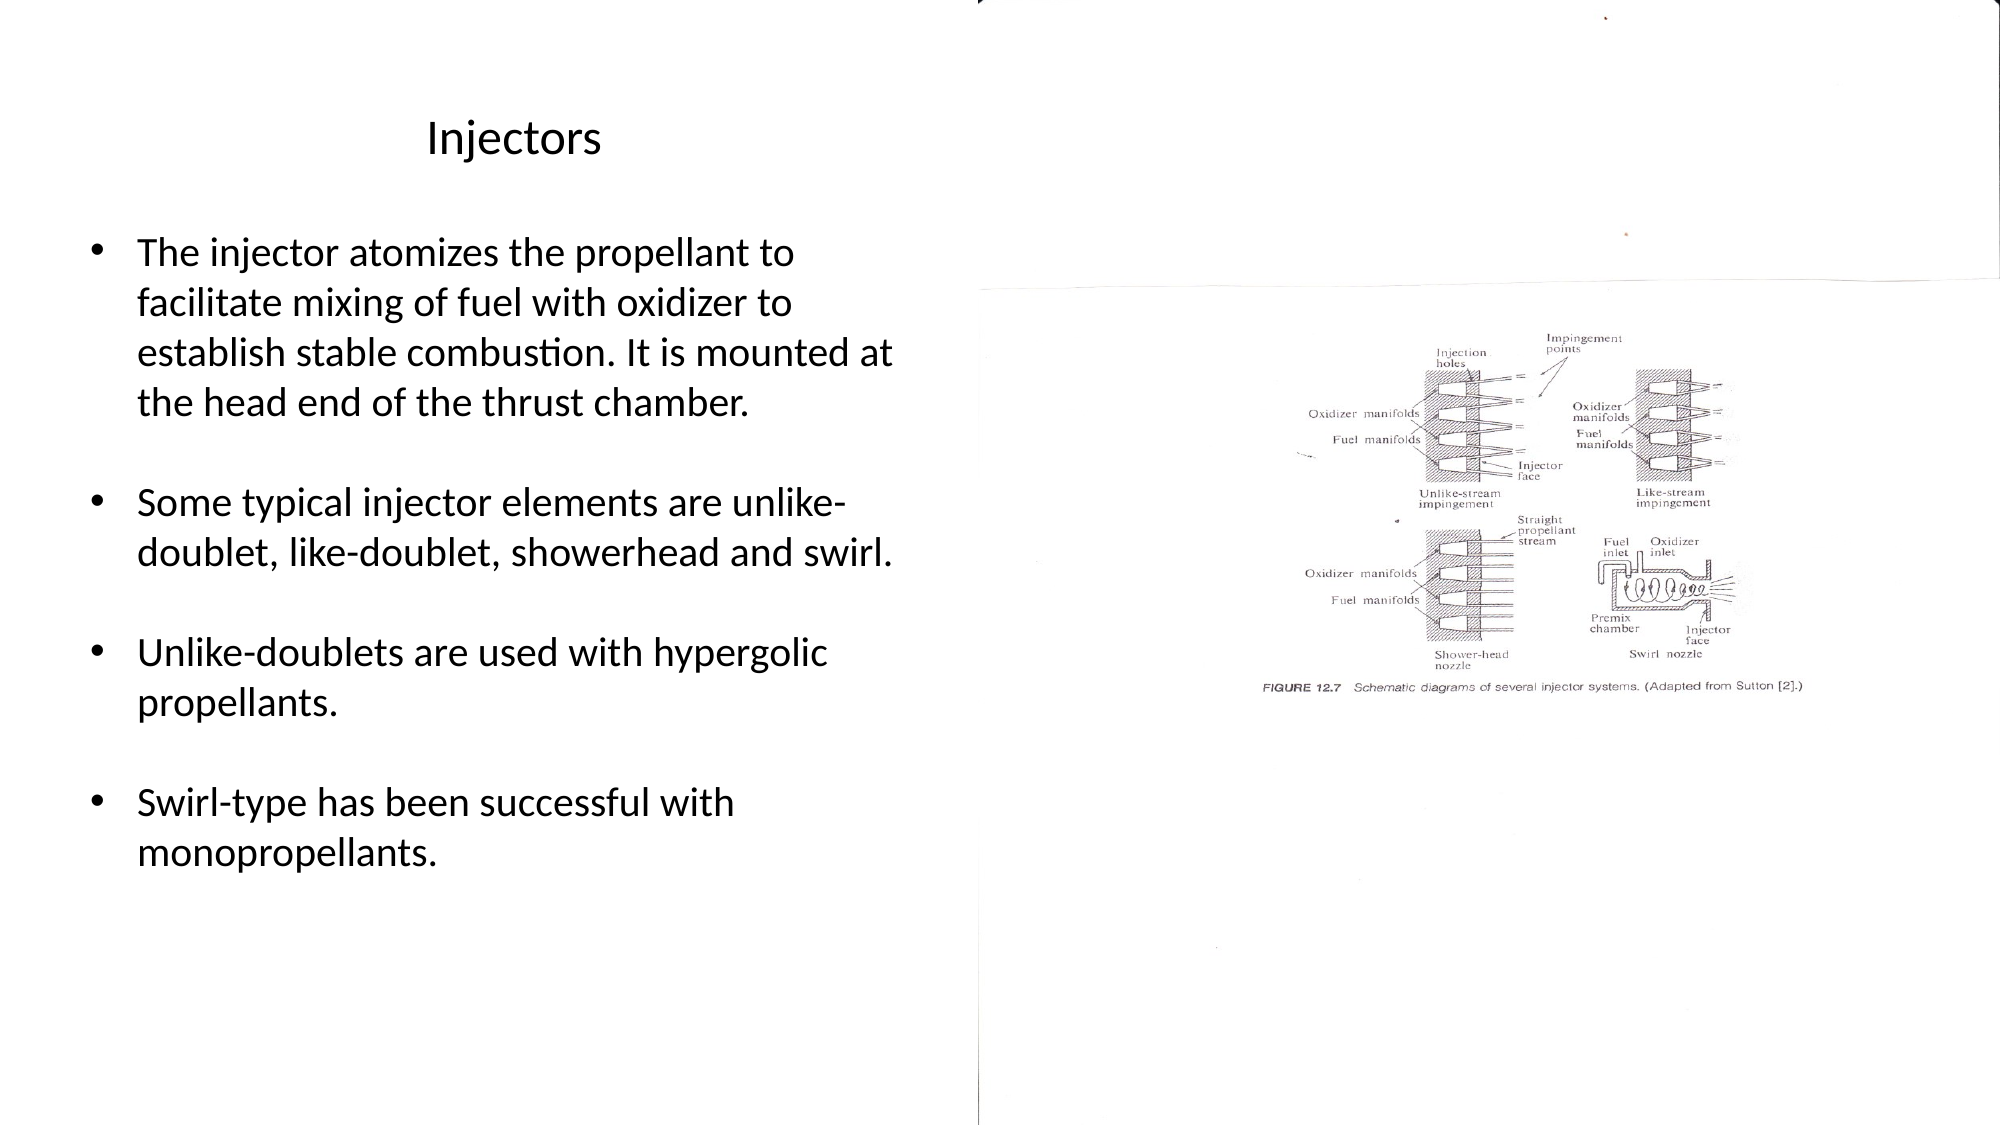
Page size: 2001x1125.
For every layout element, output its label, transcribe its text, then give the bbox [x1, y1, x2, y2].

text_box Injectors The injector atomizes the propellant to facilitate mixing of fuel with oxidizer to establish stable combustion. It is mounted at the head end of the thrust chamber. Some typical injector elements are unlike-doublet, like-doublet, showerhead and swirl. Unlike-doublets are used with hypergolic propellants. Swirl-type has been successful with monopropellants. [75, 97, 953, 883]
picture [978, 0, 2000, 1125]
